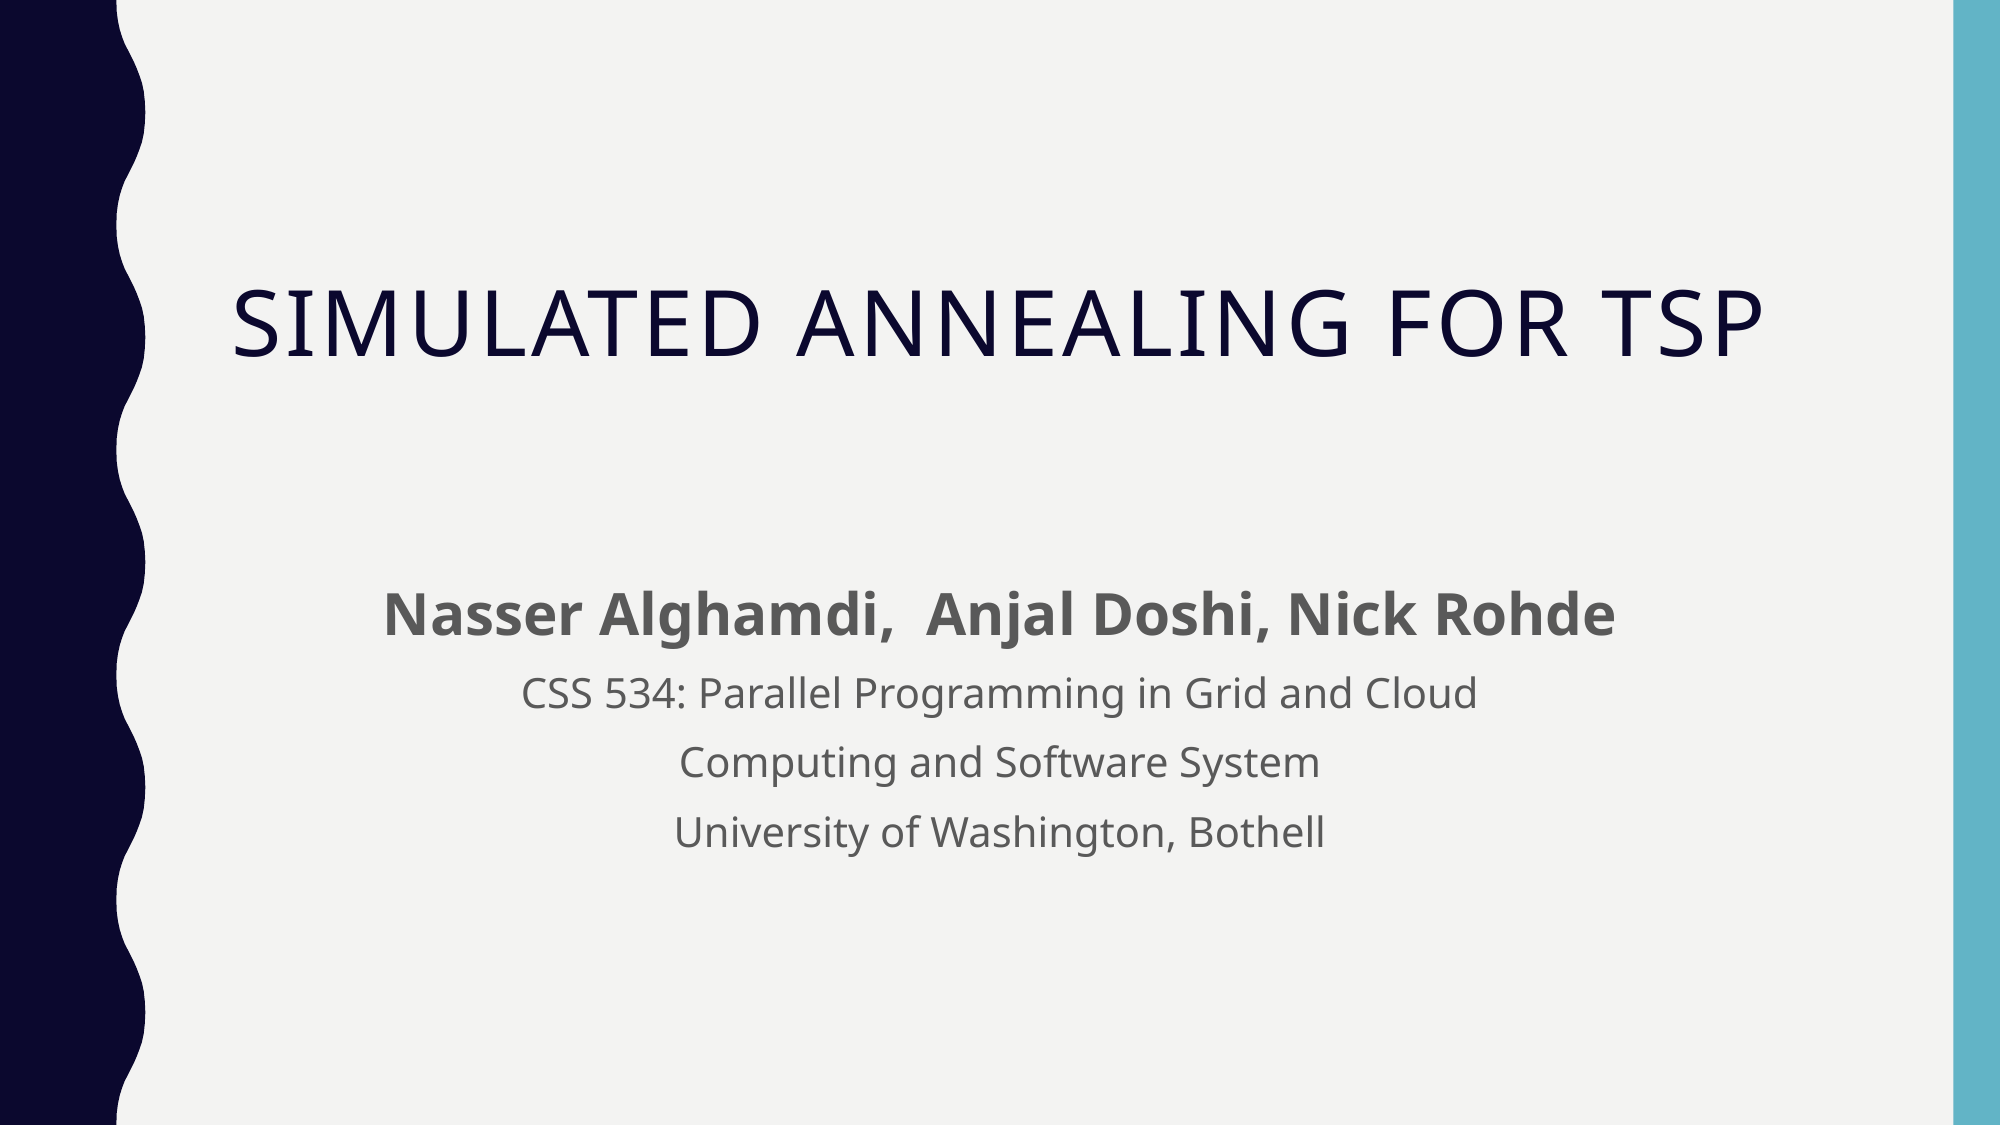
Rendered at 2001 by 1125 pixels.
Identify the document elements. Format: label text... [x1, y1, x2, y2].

title SIMULATED ANNEALING for tsp [165, 270, 1835, 479]
list Nasser Alghamdi, Anjal Doshi, Nick Rohde CSS 534: Parallel Programming in Grid and Cloud Computing and Software System University of Washington, Bothell [165, 562, 1835, 917]
